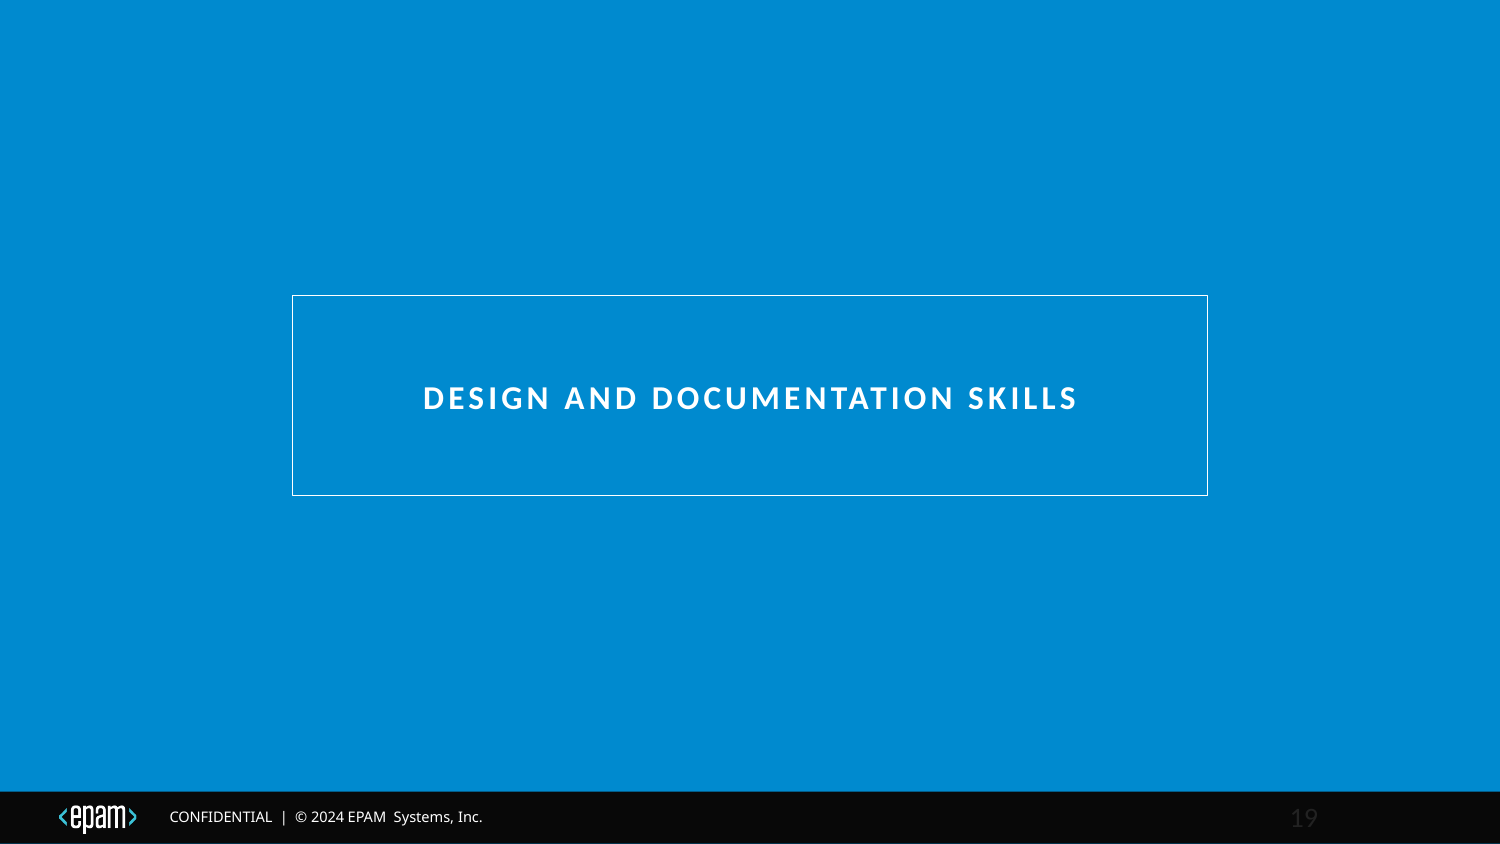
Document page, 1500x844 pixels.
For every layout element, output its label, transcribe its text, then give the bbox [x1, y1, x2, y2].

slide_number 19 [1274, 791, 1500, 844]
title DESIGN AND DOCUMENTATION SKILLS [292, 295, 1208, 496]
